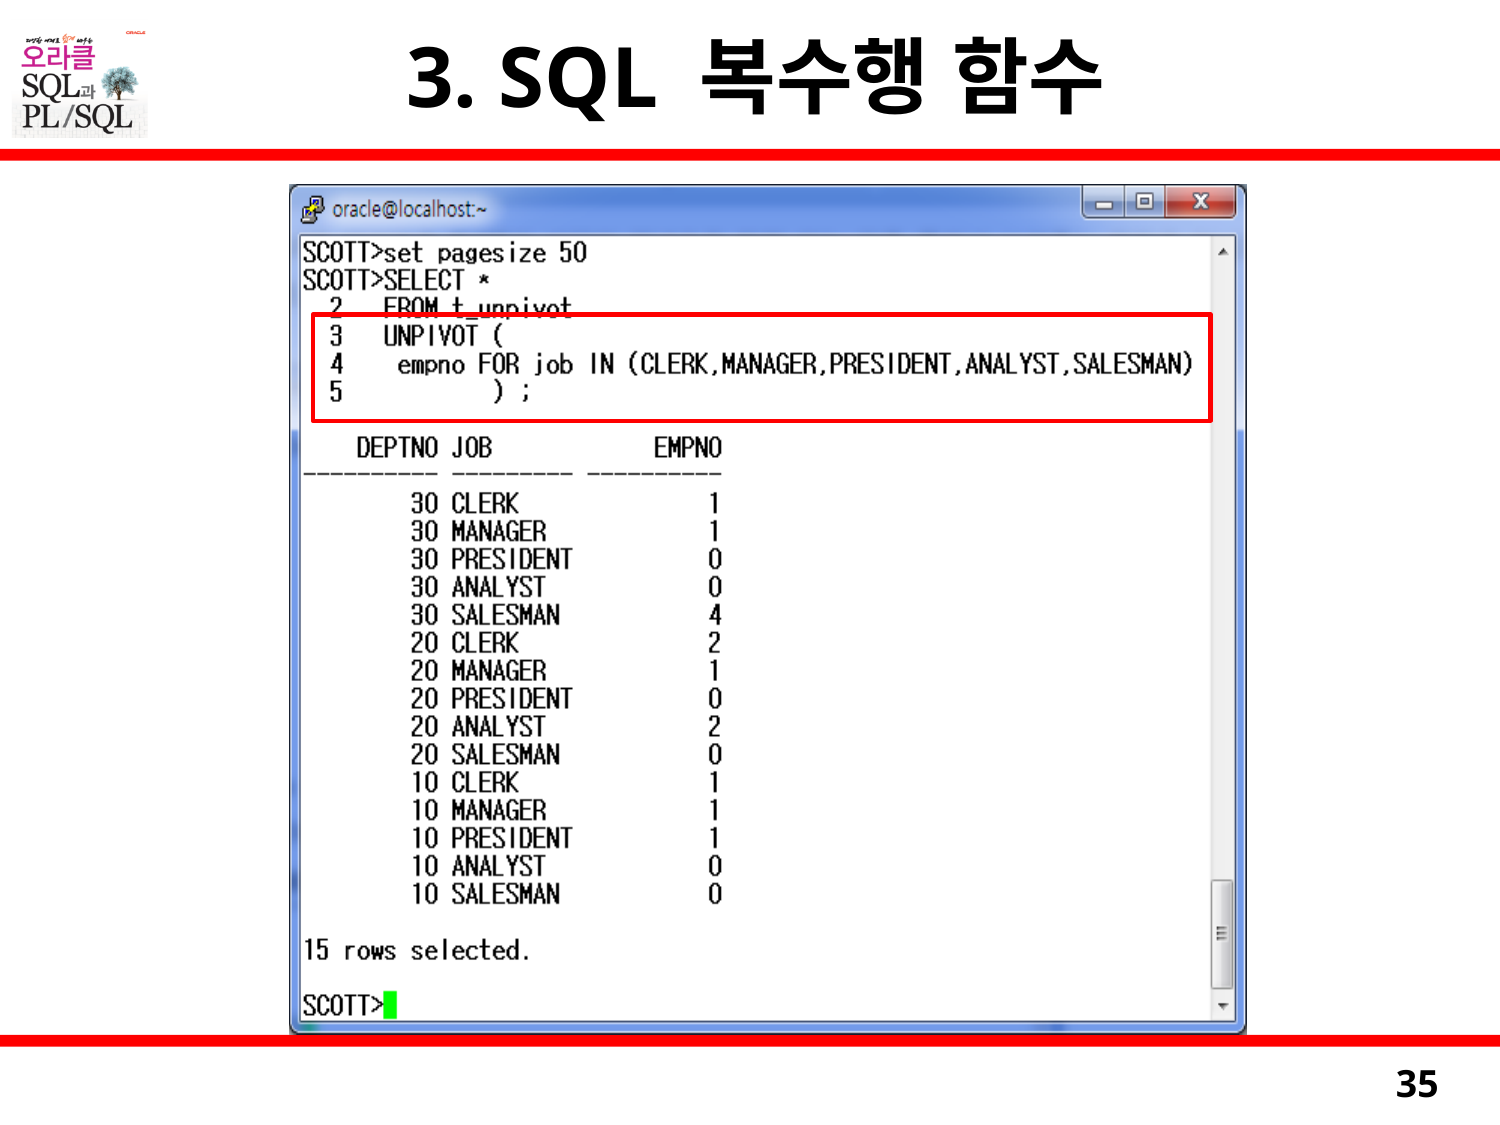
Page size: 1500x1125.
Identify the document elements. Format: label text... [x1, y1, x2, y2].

text_box [0, 147, 1500, 163]
picture [288, 184, 1247, 1036]
text_box 35 [1362, 1056, 1473, 1108]
text_box 3. SQL 복수행 함수 [252, 0, 1260, 151]
text_box [0, 1033, 1500, 1049]
picture [11, 19, 148, 138]
